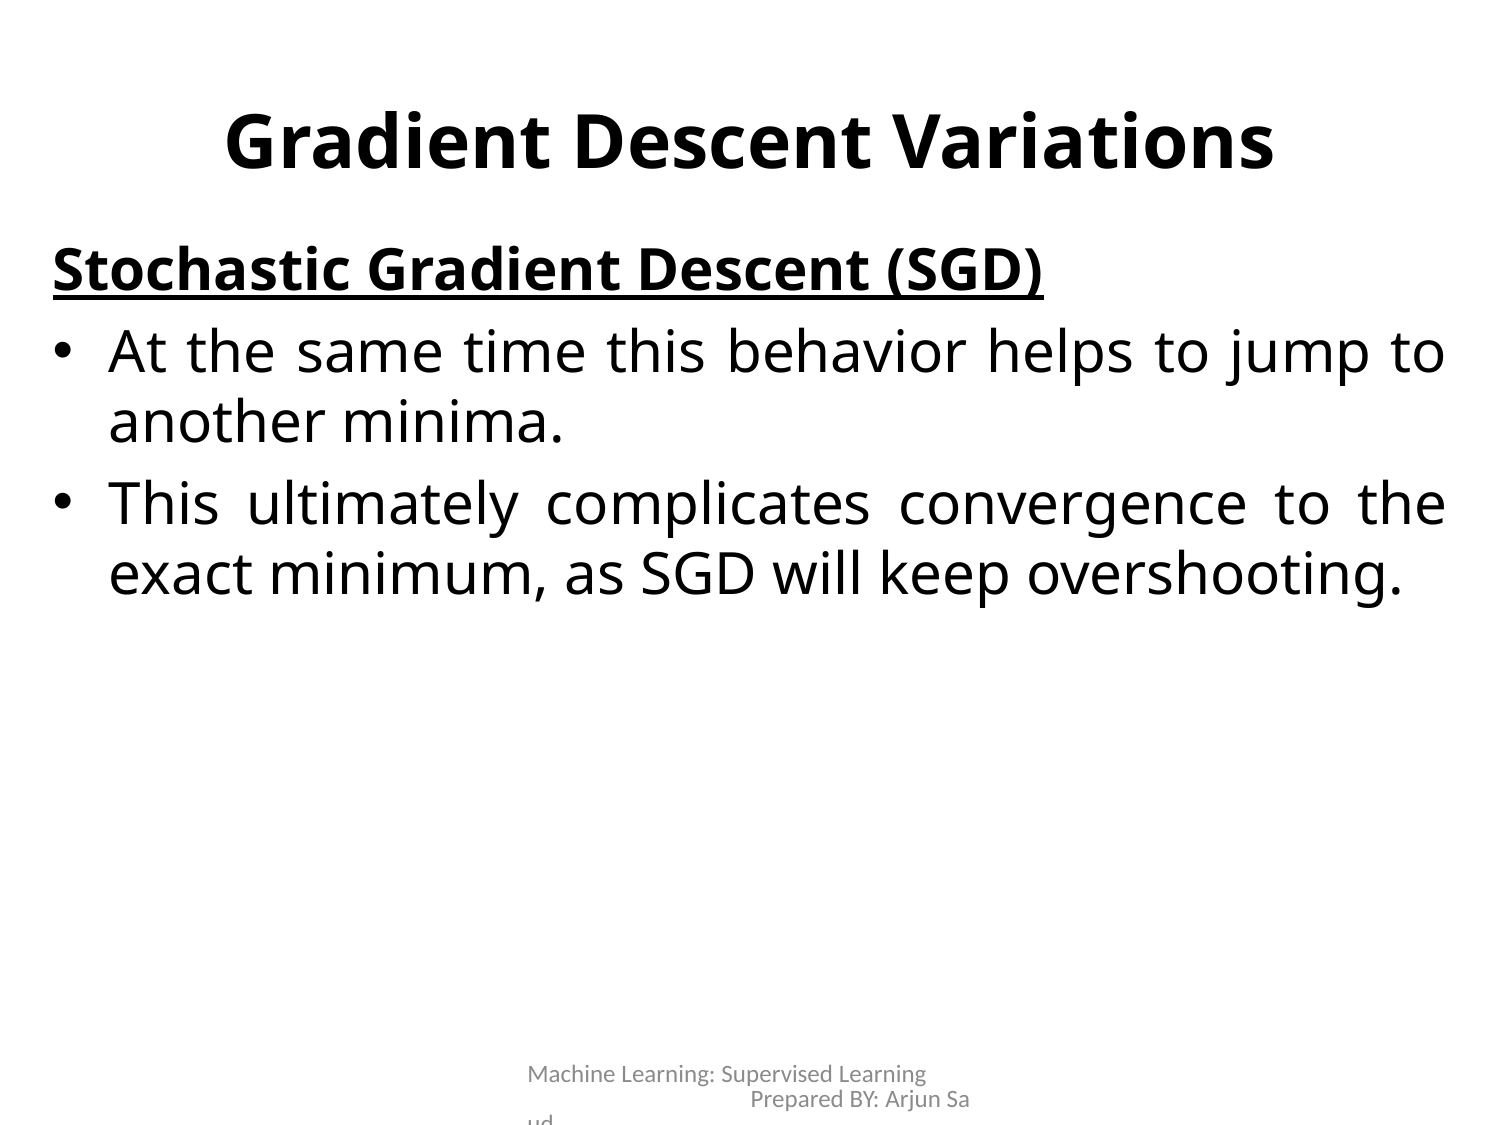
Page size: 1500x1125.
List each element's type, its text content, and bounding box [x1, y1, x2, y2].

footer Machine Learning: Supervised Learning Prepared BY: Arjun Saud [512, 1042, 988, 1103]
list Stochastic Gradient Descent (SGD) At the same time this behavior helps to jump to another minima. This ultimately complicates convergence to the exact minimum, as SGD will keep overshooting. [37, 224, 1463, 1038]
title Gradient Descent Variations [75, 45, 1425, 224]
